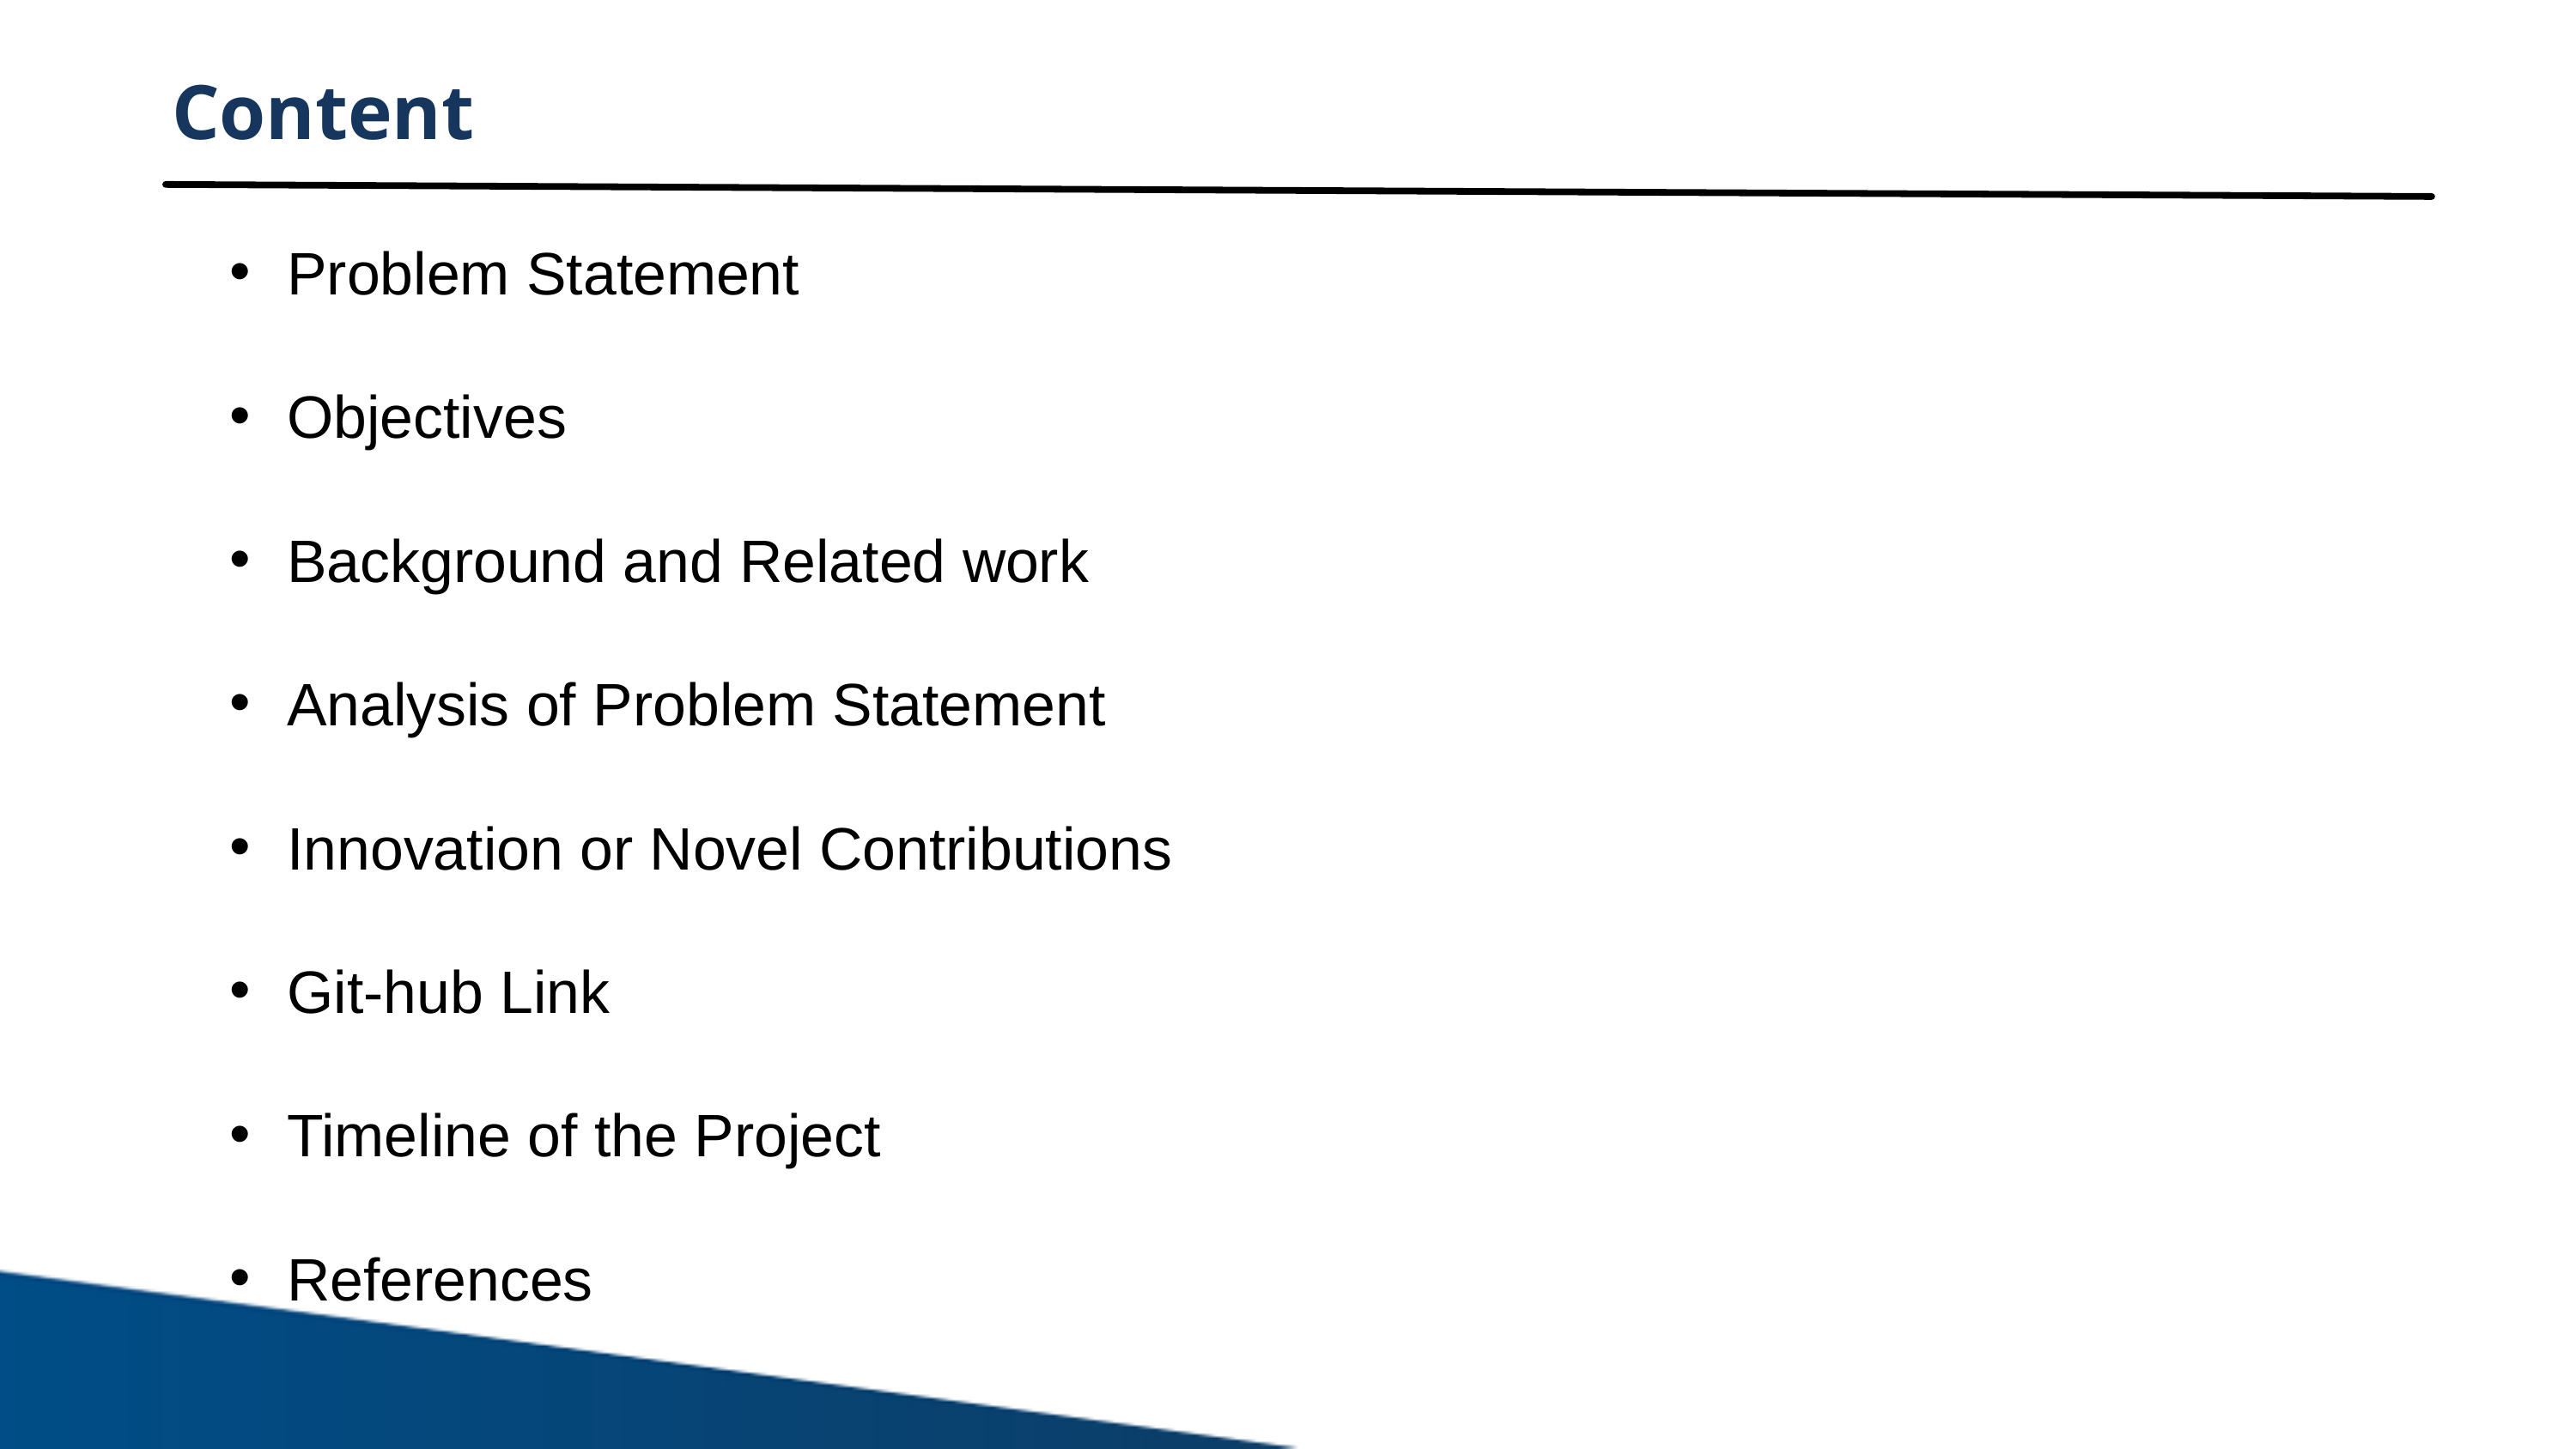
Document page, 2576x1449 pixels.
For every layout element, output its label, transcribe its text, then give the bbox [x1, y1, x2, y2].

text_box Problem Statement Objectives Background and Related work Analysis of Problem Statement Innovation or Novel Contributions Git-hub Link Timeline of the Project References [172, 169, 2245, 1264]
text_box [171, 58, 2427, 161]
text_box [0, 1264, 2576, 1449]
